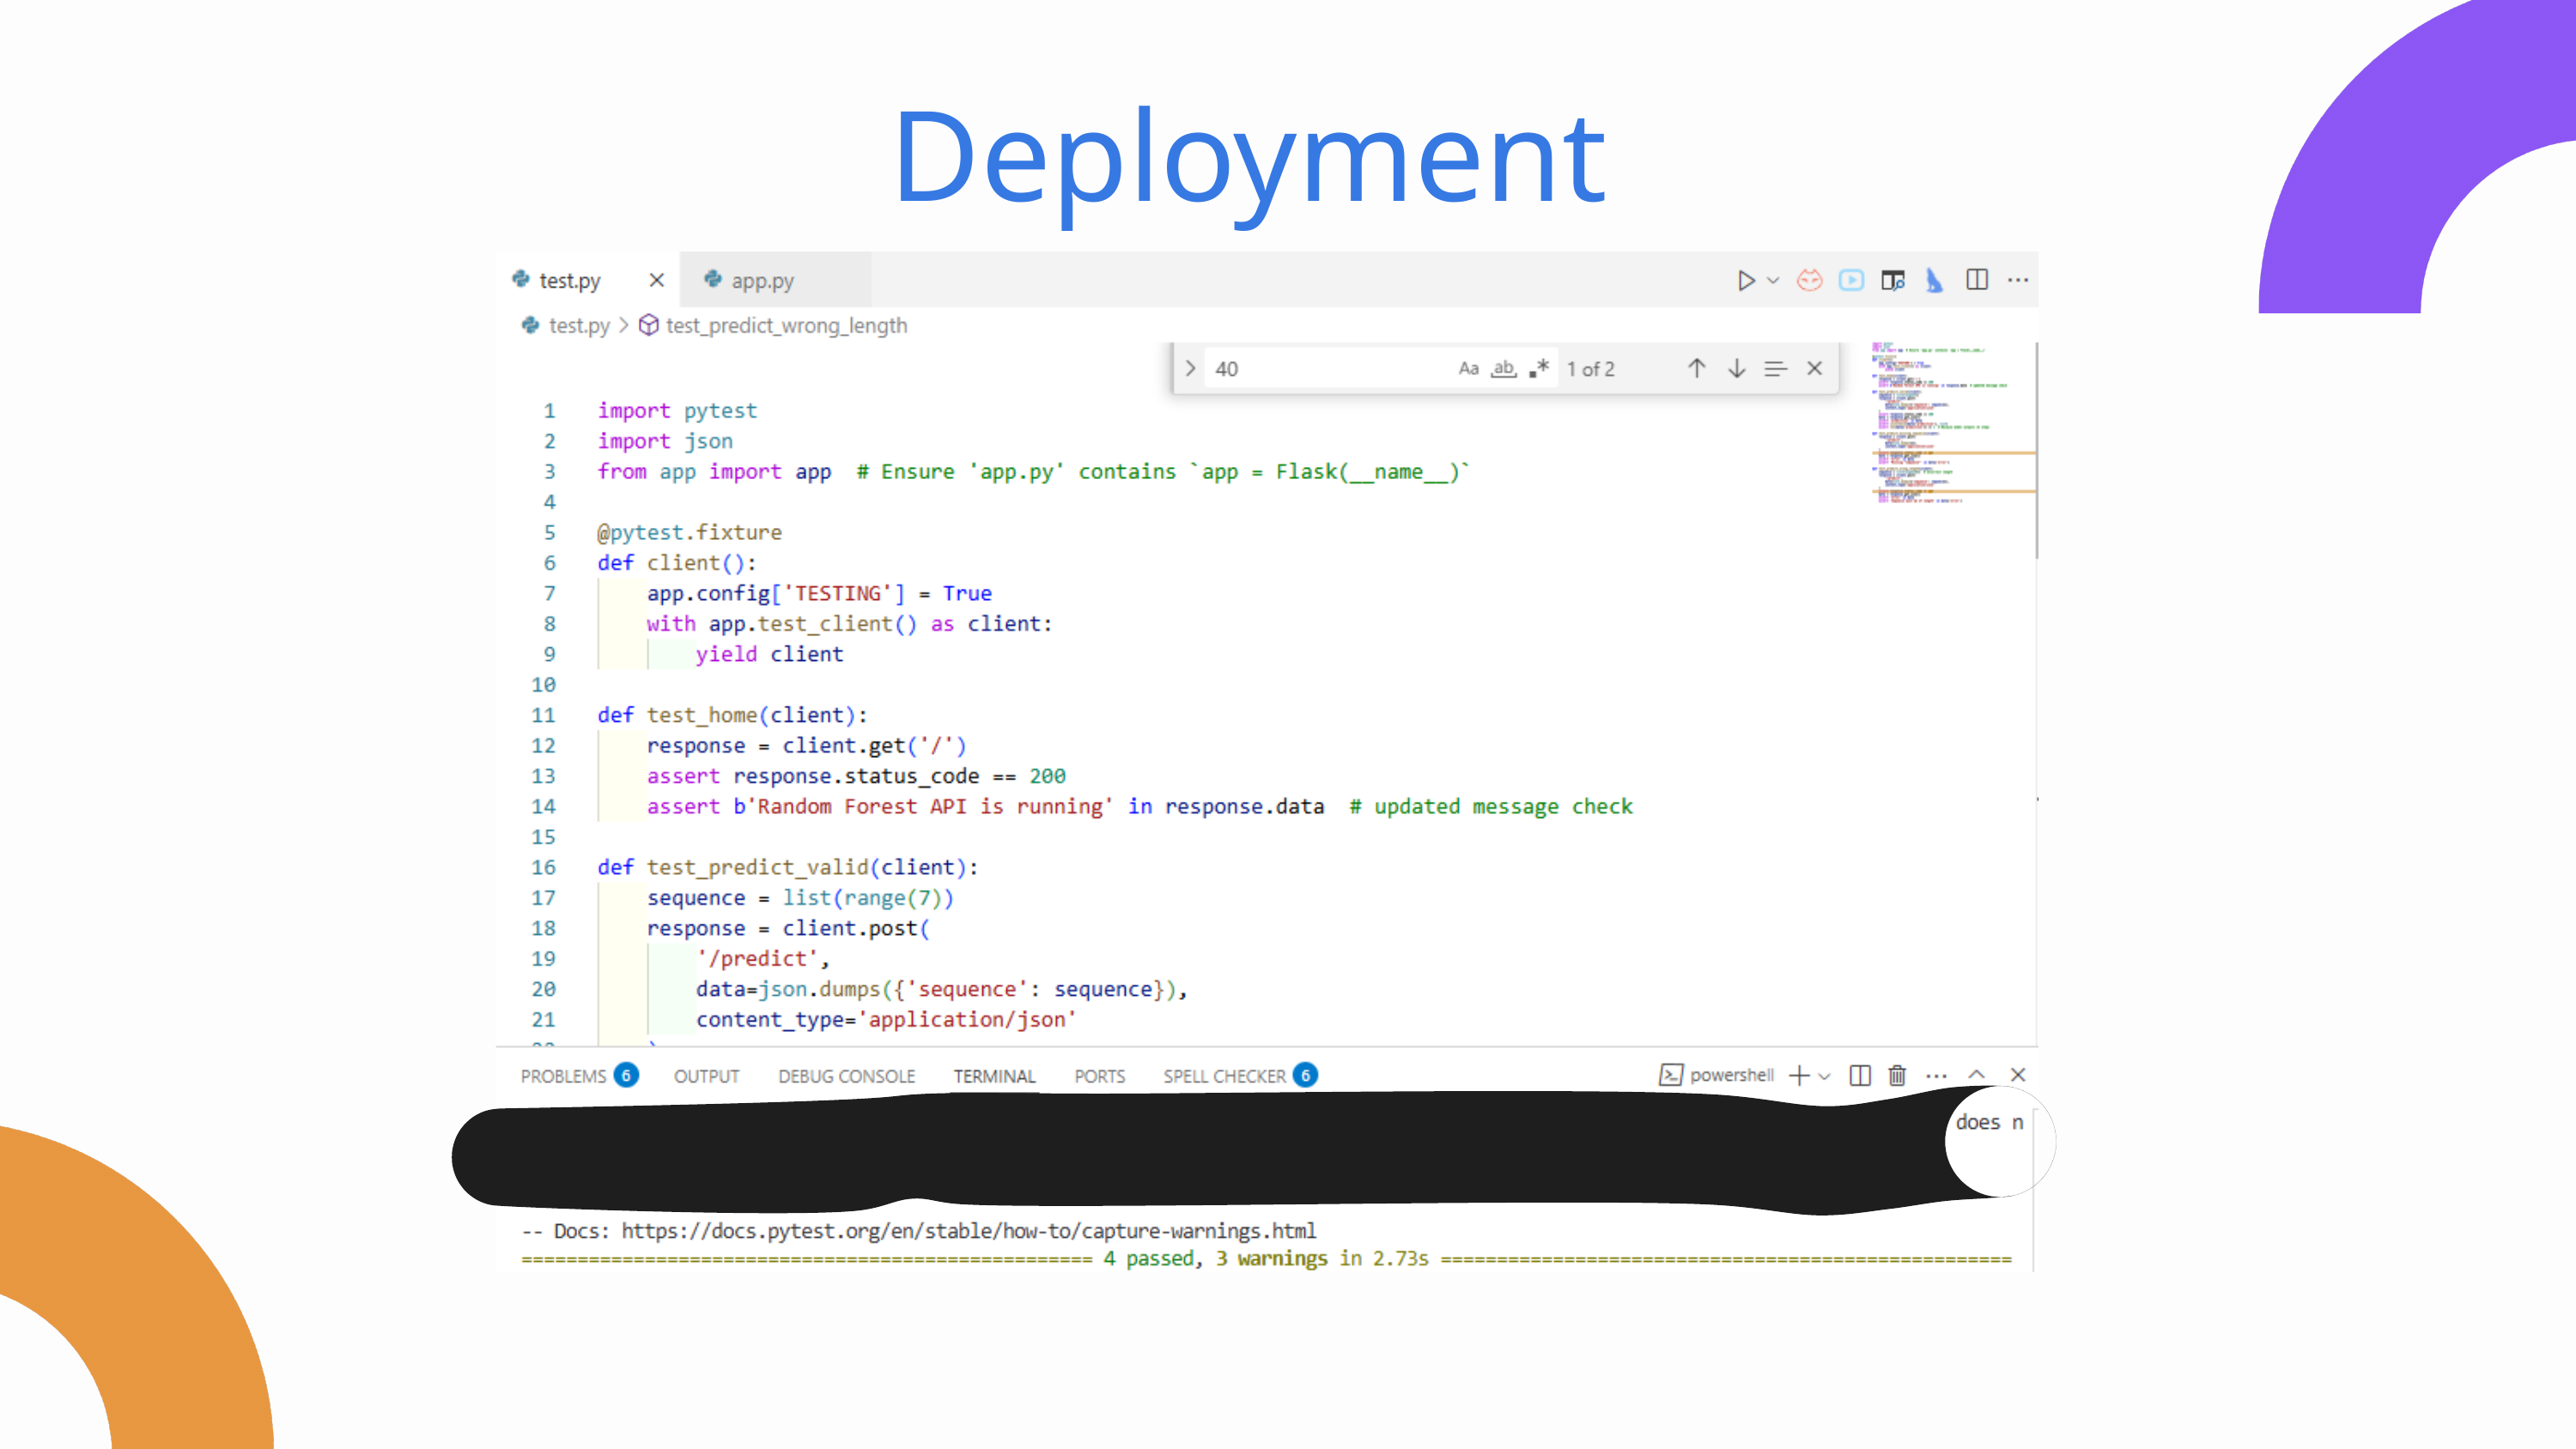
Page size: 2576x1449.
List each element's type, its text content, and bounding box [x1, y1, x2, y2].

text_box [2258, 0, 2576, 313]
text_box [495, 1231, 2039, 1272]
text_box Deployment [855, 51, 1642, 227]
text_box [447, 1080, 2063, 1222]
text_box [495, 252, 2039, 1080]
text_box [0, 1120, 274, 1449]
